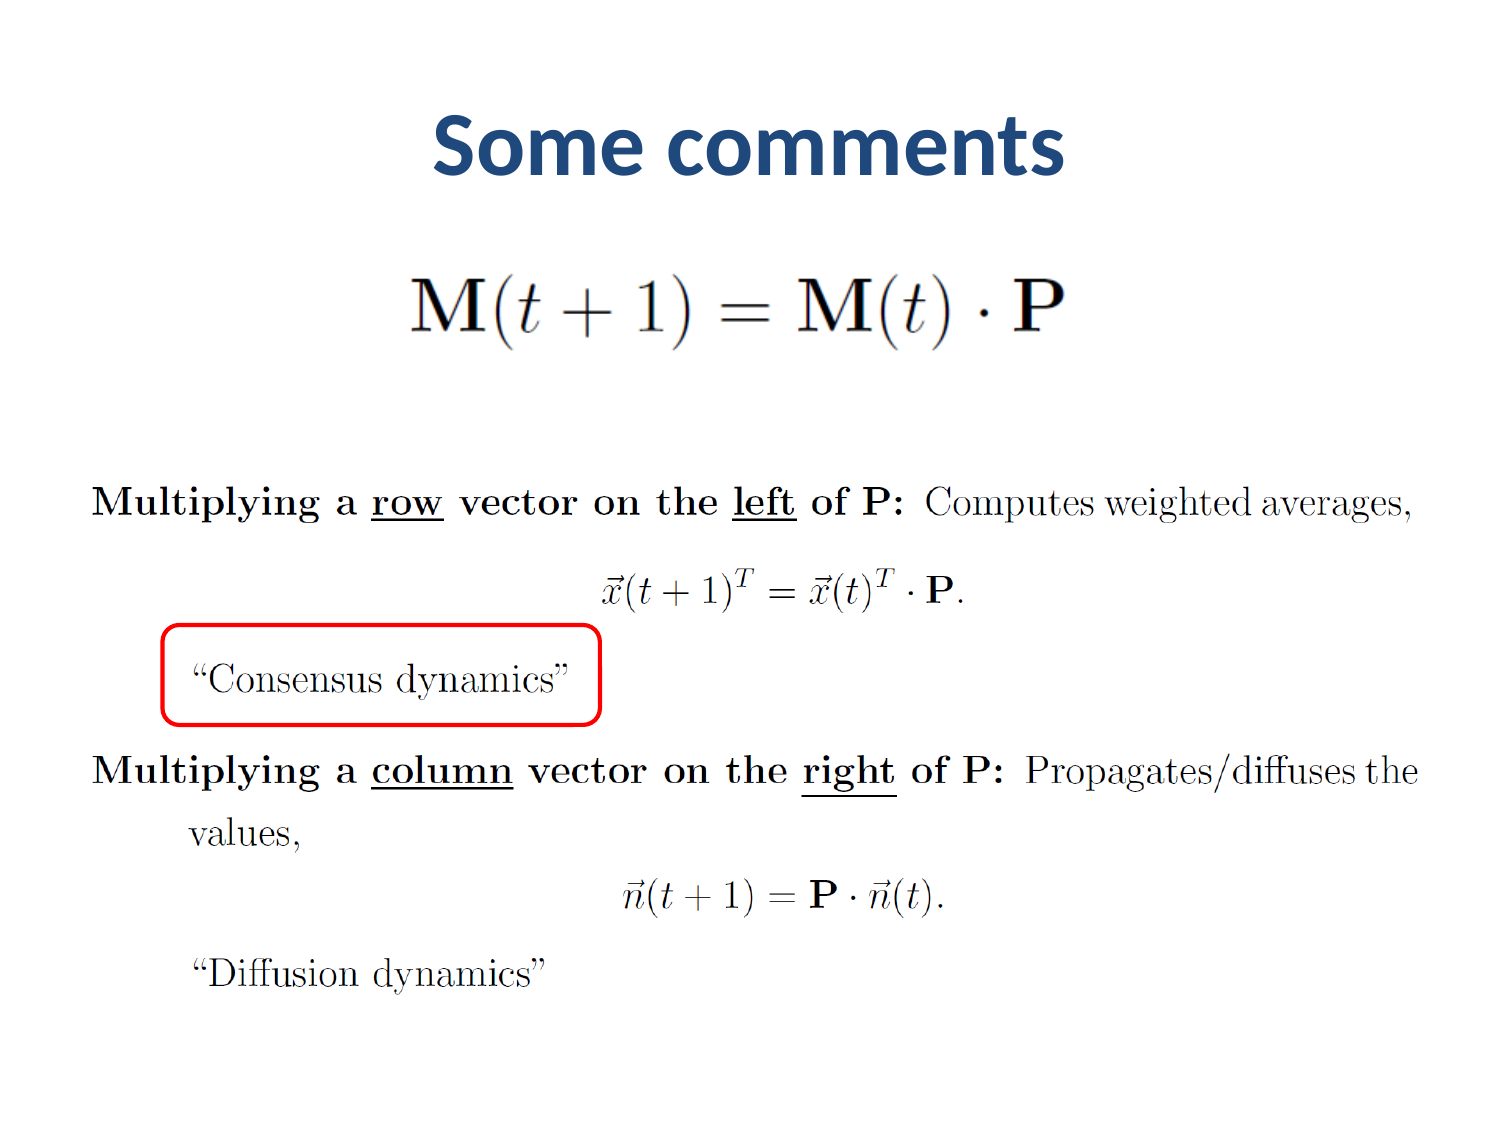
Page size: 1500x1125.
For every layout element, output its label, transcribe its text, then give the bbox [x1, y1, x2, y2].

picture [387, 249, 1071, 360]
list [74, 472, 1426, 1013]
title Some comments [75, 45, 1425, 233]
